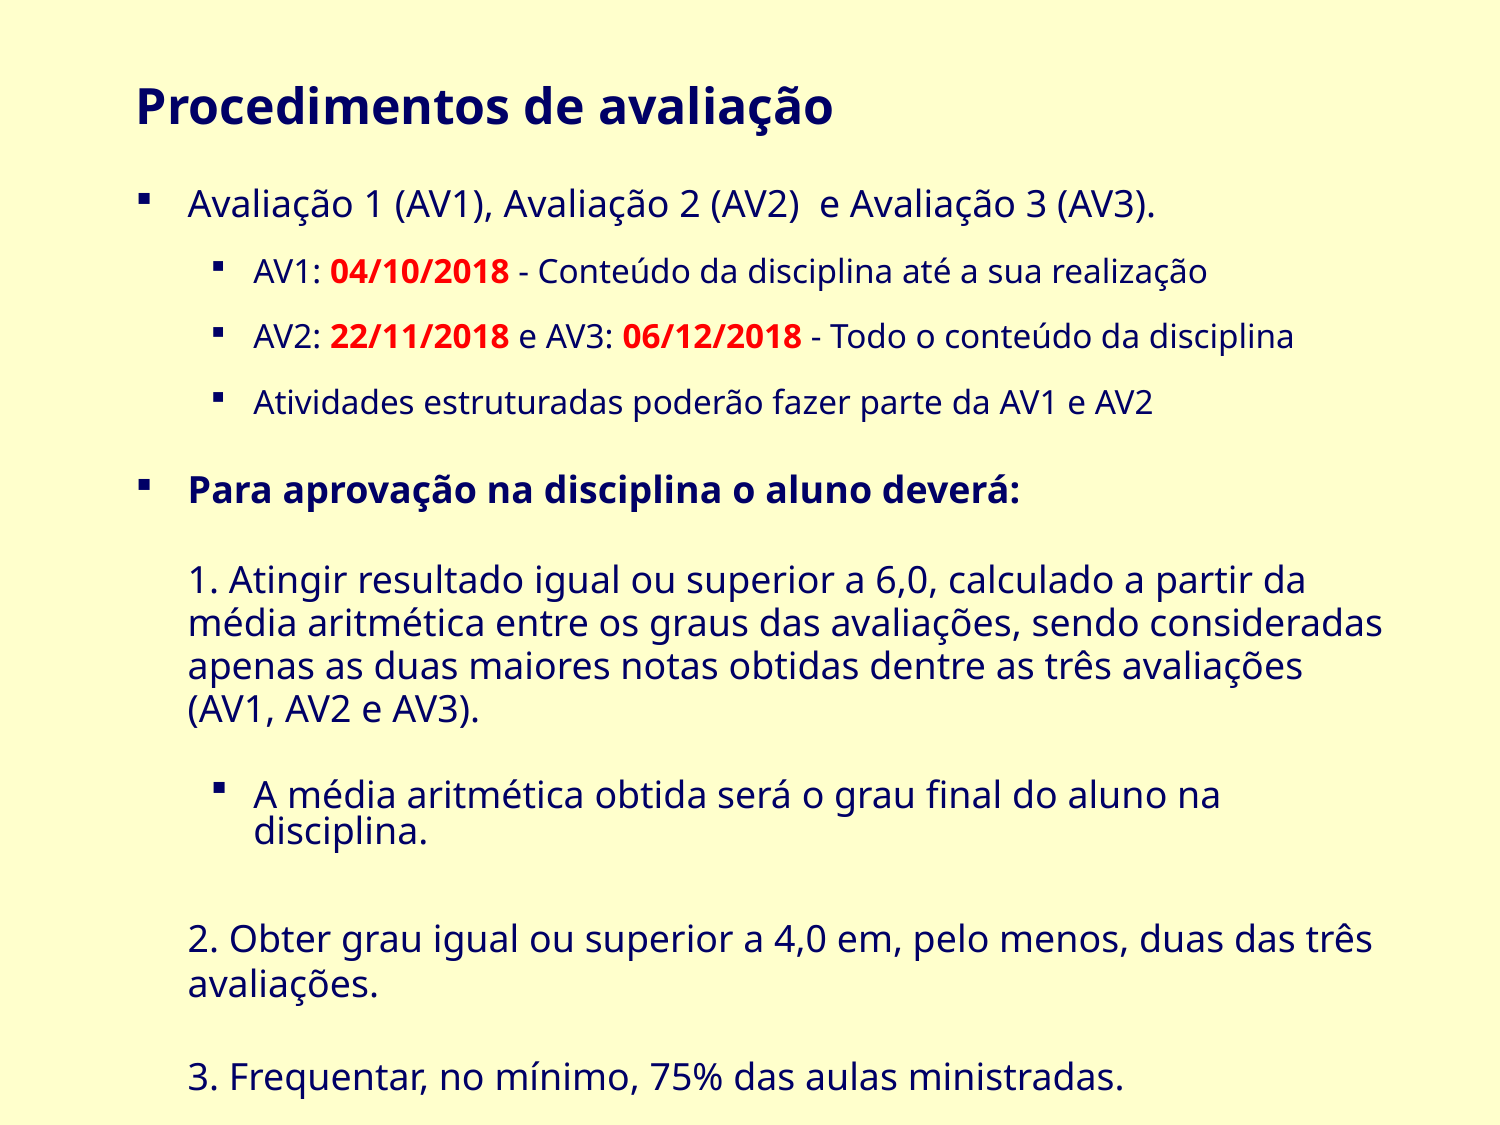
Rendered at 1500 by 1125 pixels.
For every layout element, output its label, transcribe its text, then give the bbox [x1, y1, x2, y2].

list Procedimentos de avaliação Avaliação 1 (AV1), Avaliação 2 (AV2) e Avaliação 3 (AV3). AV1: 04/10/2018 - Conteúdo da disciplina até a sua realização AV2: 22/11/2018 e AV3: 06/12/2018 - Todo o conteúdo da disciplina Atividades estruturadas poderão fazer parte da AV1 e AV2 Para aprovação na disciplina o aluno deverá: 1. Atingir resultado igual ou superior a 6,0, calculado a partir da média aritmética entre os graus das avaliações, sendo consideradas apenas as duas maiores notas obtidas dentre as três avaliações (AV1, AV2 e AV3). A média aritmética obtida será o grau final do aluno na disciplina. 2. Obter grau igual ou superior a 4,0 em, pelo menos, duas das três avaliações. 3. Frequentar, no mínimo, 75% das aulas ministradas. [135, 78, 1386, 1083]
